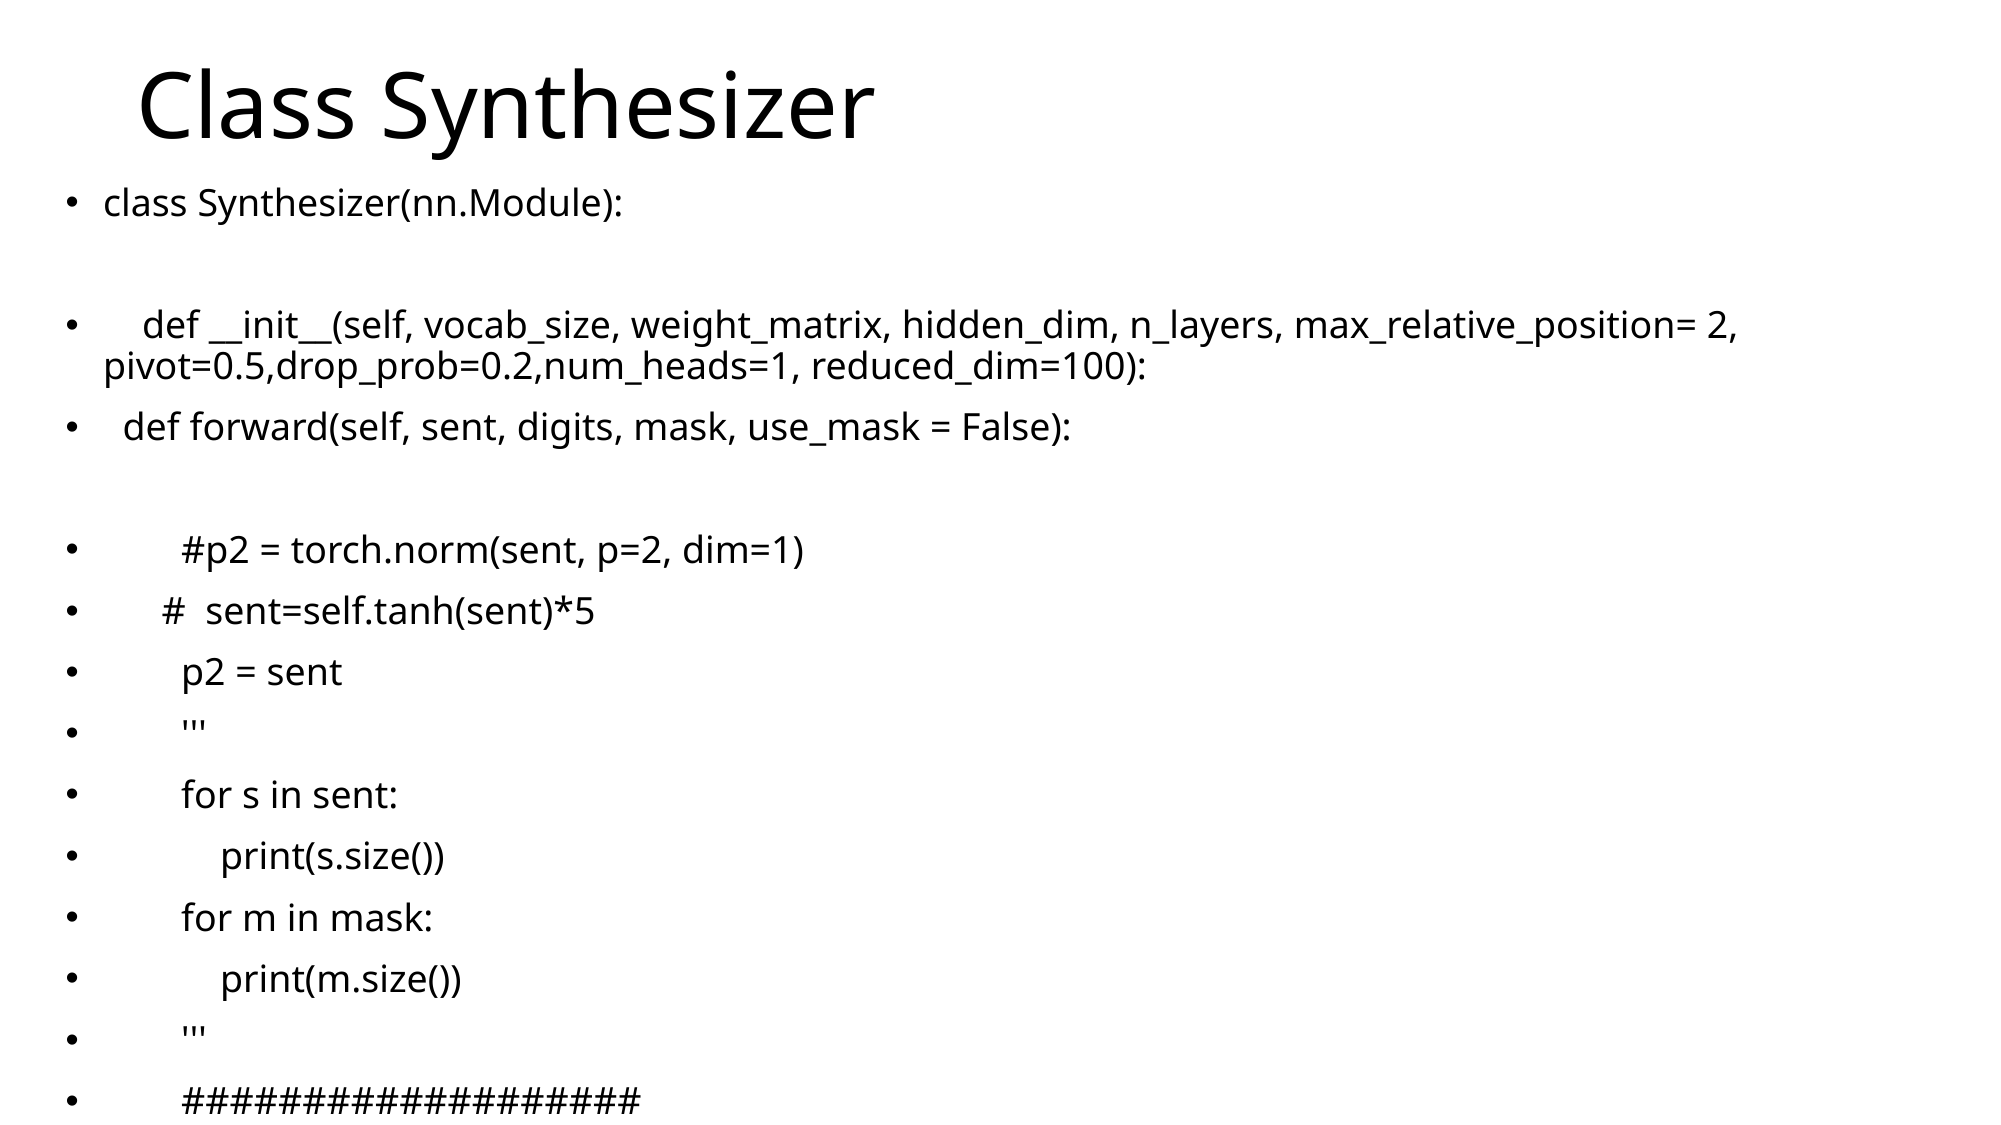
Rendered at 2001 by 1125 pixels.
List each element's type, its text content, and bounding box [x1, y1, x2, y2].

title Class Synthesizer [121, 0, 1847, 176]
list class Synthesizer(nn.Module): def __init__(self, vocab_size, weight_matrix, hidden_dim, n_layers, max_relative_position= 2, pivot=0.5,drop_prob=0.2,num_heads=1, reduced_dim=100): def forward(self, sent, digits, mask, use_mask = False): #p2 = torch.norm(sent, p=2, dim=1) # sent=self.tanh(sent)*5 p2 = sent ''' for s in sent: print(s.size()) for m in mask: print(m.size()) ''' ################### # out = out * mask_1 if use_mask == True: ''' o1 = sent[0] * mask o2 = sent[1] * mask.unsqueeze(-1) o3 = sent[2] * mask.unsqueeze(-1) out = (o1, o2, o3) ''' out = sent * mask else: out = sent save_out = out # out = torch.multiply(out,mask) out = self.dropout(out) out = torch.mean(out,1) out = out.reshape((batch_size,1)) #out = torch.cat((out, digits), dim=1) # out = self.fc3(out) #out = self.tanh(out) out = torch.mean(out,1) # sigmoid function sig_out = self.sig(out) # reshape to be batch_size first sig_out = sig_out.view(batch_size, -1) sig_out = sig_out[:, -1] # get last batch of labels # return last sigmoid output and hidden state return sig_out, p2, save_out [50, 176, 2000, 1044]
